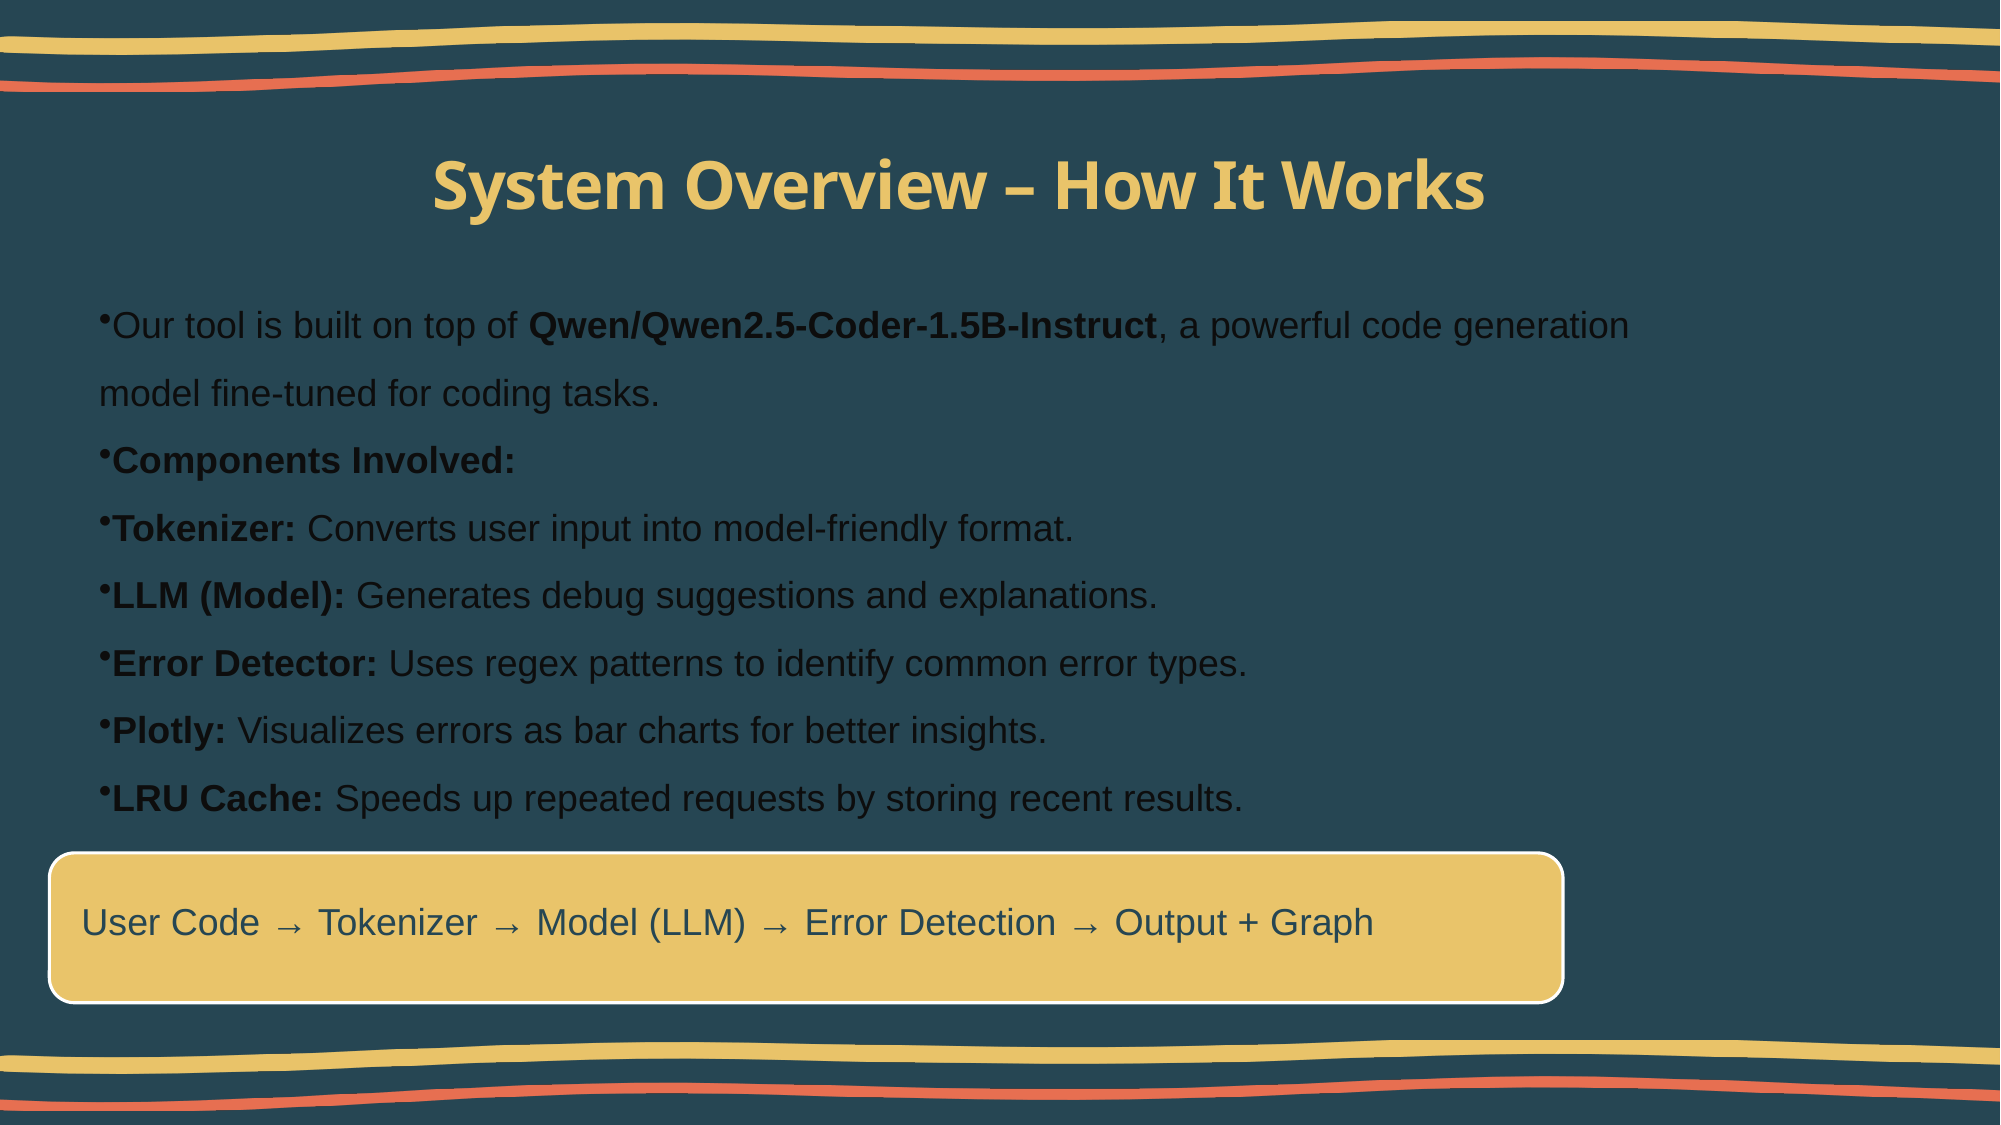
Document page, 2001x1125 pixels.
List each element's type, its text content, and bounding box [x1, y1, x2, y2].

picture [0, 1040, 2000, 1111]
picture [0, 21, 2000, 92]
text_box [47, 851, 1565, 1005]
title System Overview – How It Works [125, 141, 1793, 223]
text_box User Code → Tokenizer → Model (LLM) → Error Detection → Output + Graph [66, 890, 1478, 951]
list Our tool is built on top of Qwen/Qwen2.5-Coder-1.5B-Instruct, a powerful code generation model fine-tuned for coding tasks. Components Involved: Tokenizer: Converts user input into model-friendly format. LLM (Model): Generates debug suggestions and explanations. Error Detector: Uses regex patterns to identify common error types. Plotly: Visualizes errors as bar charts for better insights. LRU Cache: Speeds up repeated requests by storing recent results. [83, 271, 1726, 962]
